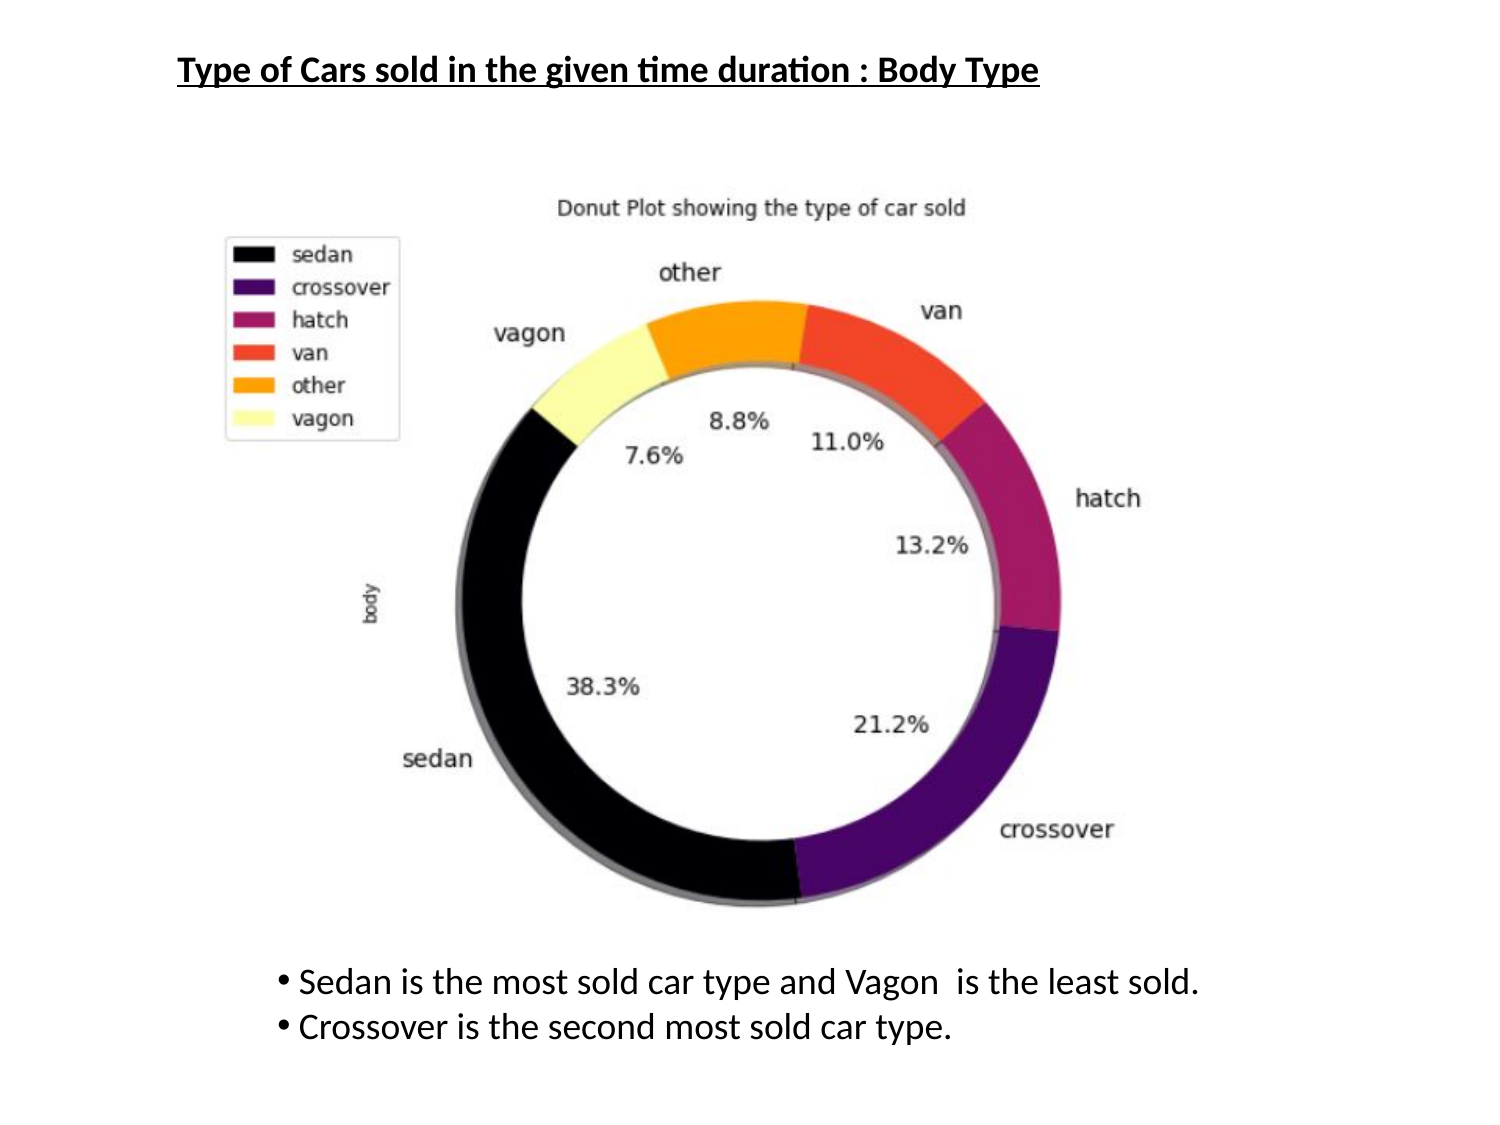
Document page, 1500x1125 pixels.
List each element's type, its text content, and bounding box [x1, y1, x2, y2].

text_box Sedan is the most sold car type and Vagon is the least sold. Crossover is the second most sold car type. [262, 949, 1225, 1055]
picture [174, 174, 1273, 927]
text_box Type of Cars sold in the given time duration : Body Type [162, 37, 1188, 98]
